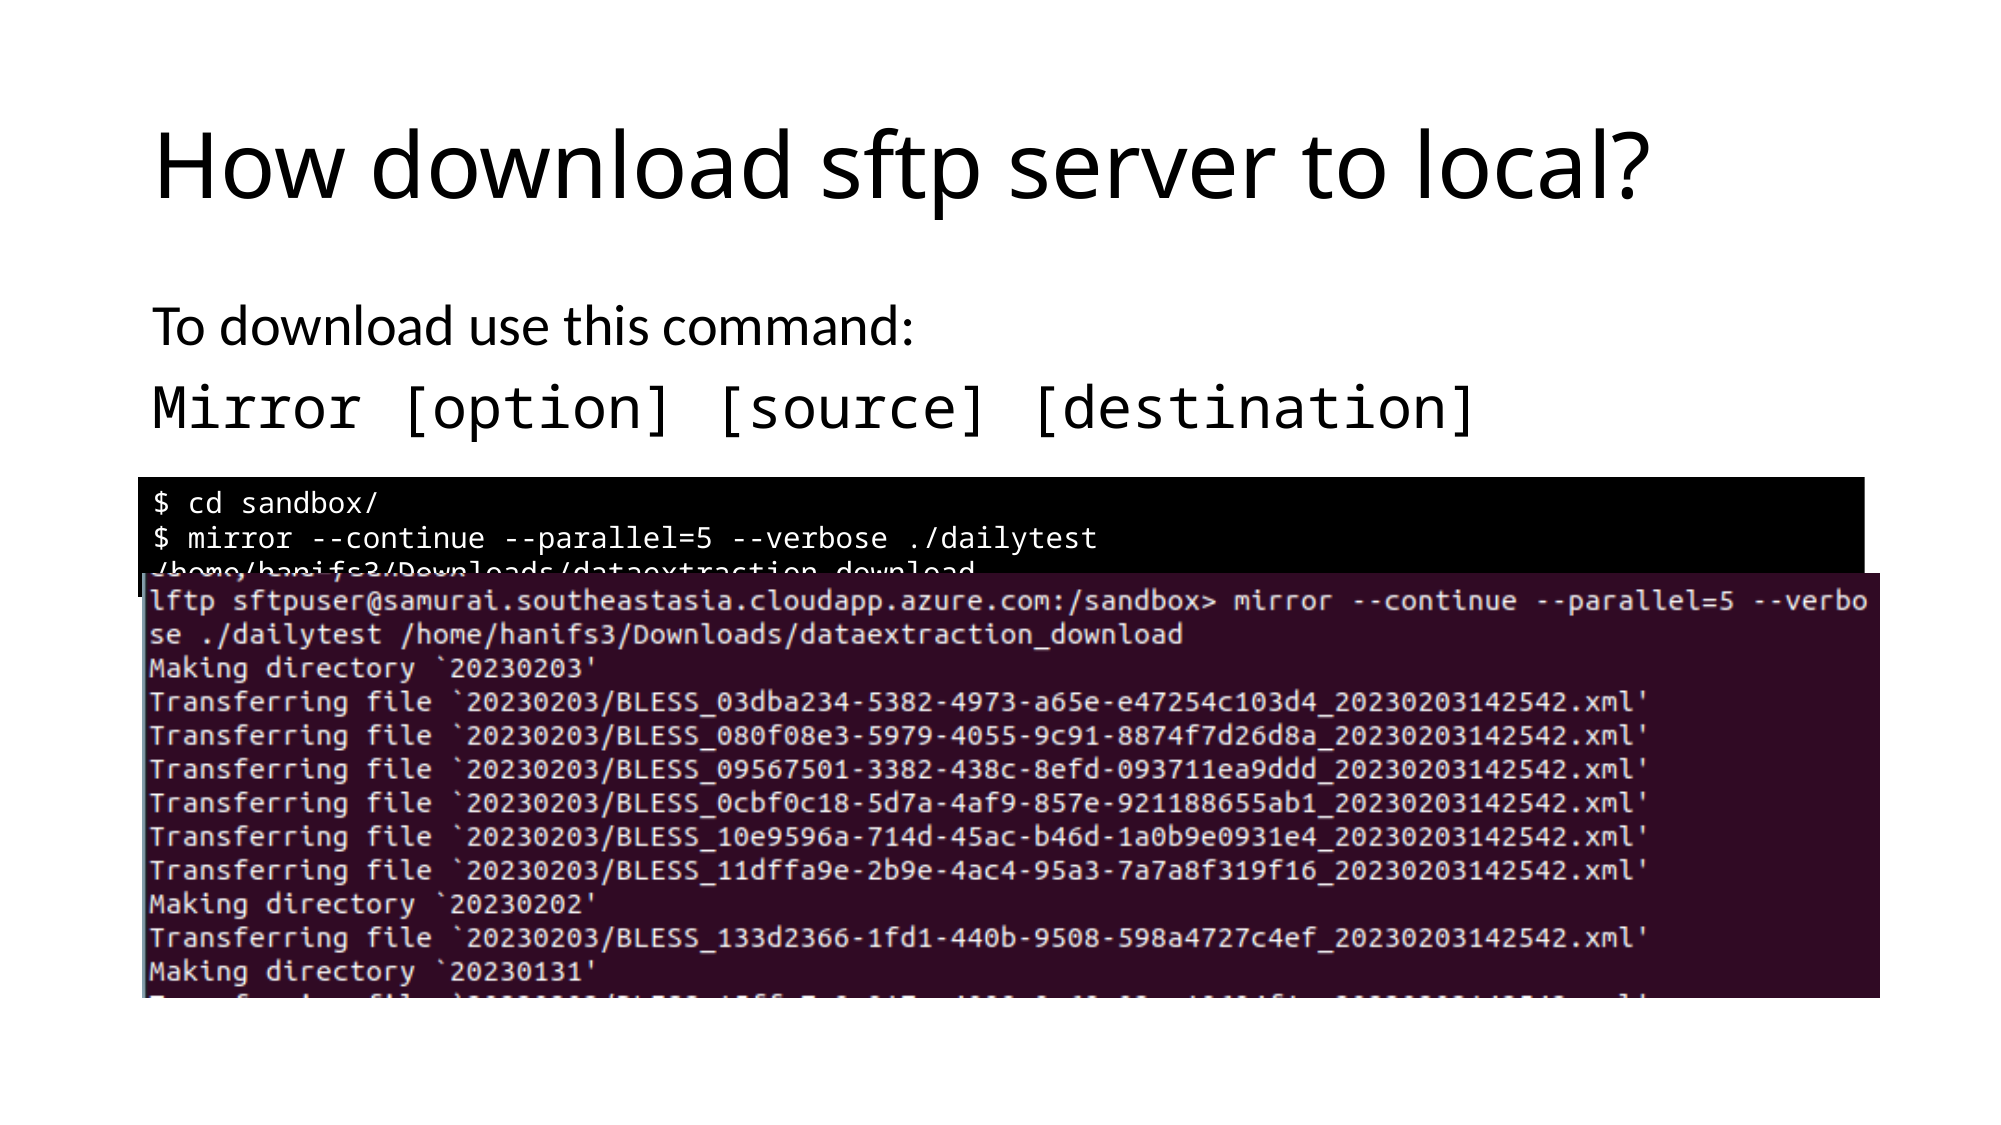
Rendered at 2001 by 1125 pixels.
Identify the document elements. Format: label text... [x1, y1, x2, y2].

list To download use this command: Mirror [option] [source] [destination] [137, 287, 1827, 485]
picture [142, 573, 1880, 998]
text_box $ cd sandbox/ $ mirror --continue --parallel=5 --verbose ./dailytest /home/hanifs3/Downloads/dataextraction_download [138, 477, 1865, 597]
title How download sftp server to local? [137, 59, 1863, 278]
